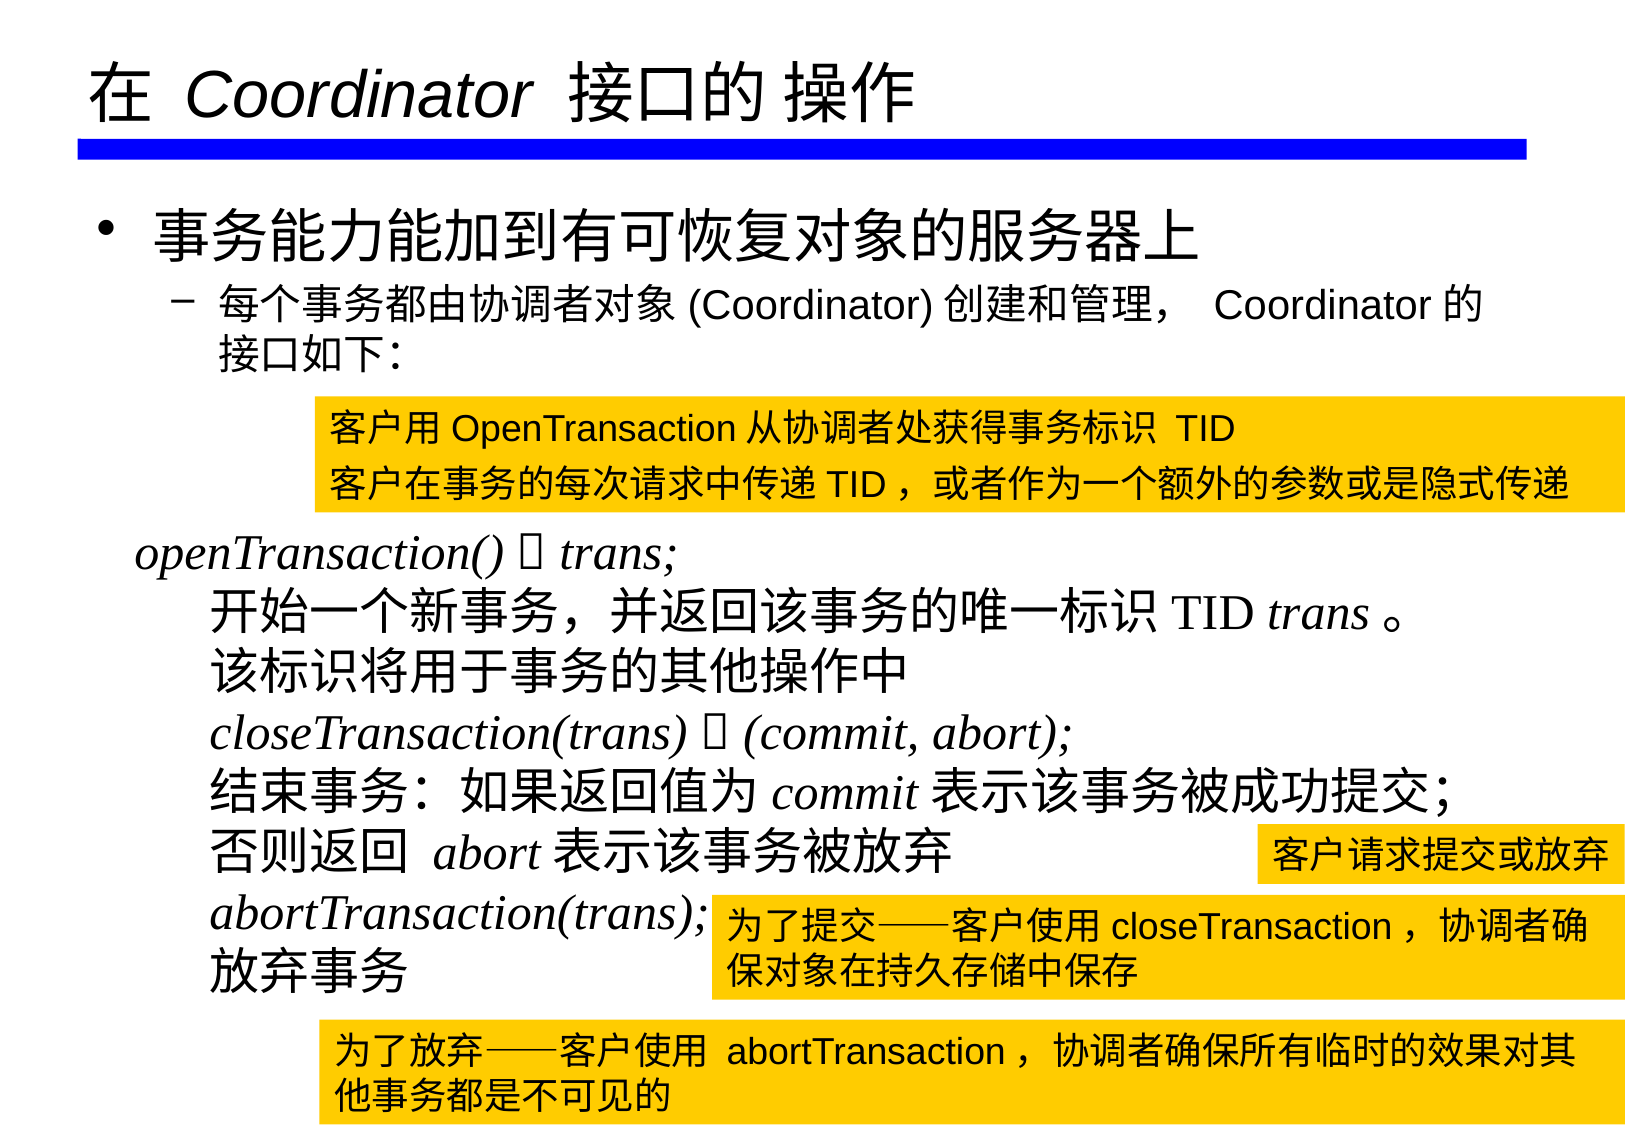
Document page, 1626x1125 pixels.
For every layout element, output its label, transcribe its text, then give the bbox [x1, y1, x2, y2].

title 在 Coordinator 接口的 操作 [72, 19, 1531, 140]
list 事务能力能加到有可恢复对象的服务器上 每个事务都由协调者对象(Coordinator)创建和管理， Coordinator的接口如下： [81, 191, 1535, 465]
text_box 客户用OpenTransaction从协调者处获得事务标识 TID 客户在事务的每次请求中传递TID，或者作为一个额外的参数或是隐式传递 [314, 396, 1625, 513]
text_box 客户请求提交或放弃 [1257, 824, 1625, 884]
text_box openTransaction()  trans; 开始一个新事务，并返回该事务的唯一标识TID trans。该标识将用于事务的其他操作中 closeTransaction(trans)  (commit, abort); 结束事务：如果返回值为commit表示该事务被成功提交；否则返回 abort表示该事务被放弃 abortTransaction(trans); 放弃事务 [119, 512, 1496, 1008]
text_box 为了提交——客户使用closeTransaction，协调者确保对象在持久存储中保存 [712, 894, 1625, 1000]
text_box 为了放弃——客户使用 abortTransaction，协调者确保所有临时的效果对其他事务都是不可见的 [319, 1019, 1625, 1125]
